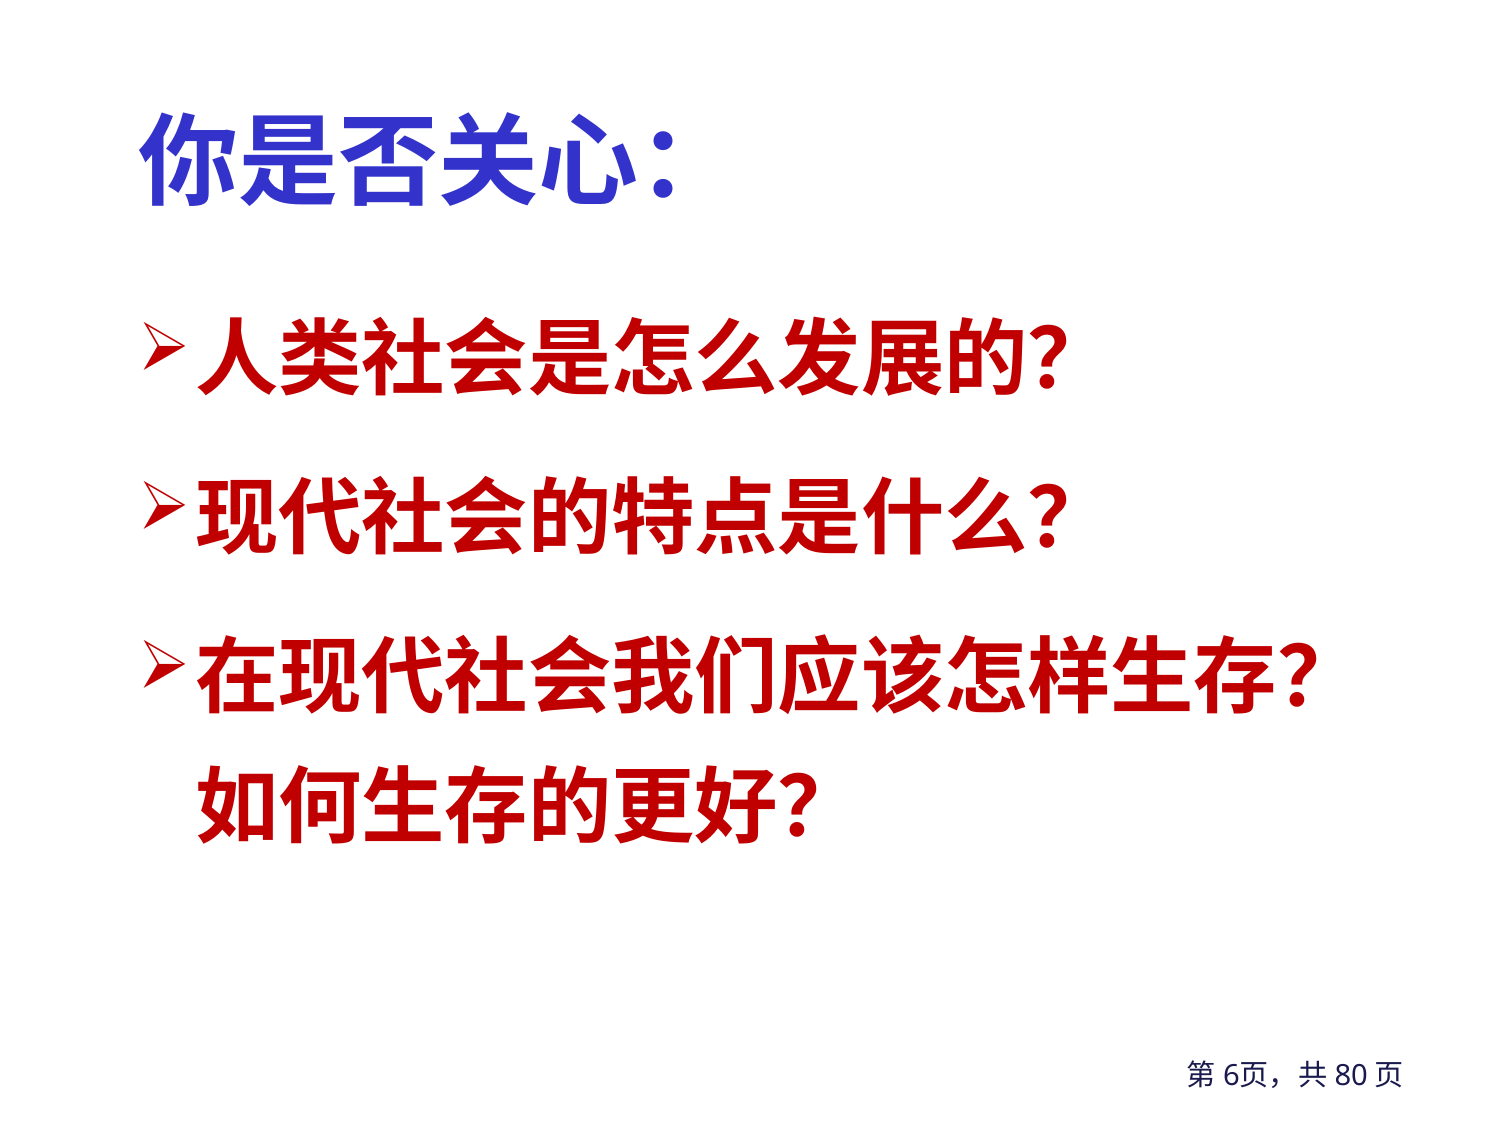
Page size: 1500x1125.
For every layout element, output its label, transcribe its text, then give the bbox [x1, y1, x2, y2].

list 人类社会是怎么发展的？ 现代社会的特点是什么？ 在现代社会我们应该怎样生存？如何生存的更好？ [123, 267, 1400, 957]
text_box 你是否关心： [123, 90, 1294, 225]
text_box 第6页，共80页 [1171, 1048, 1485, 1124]
